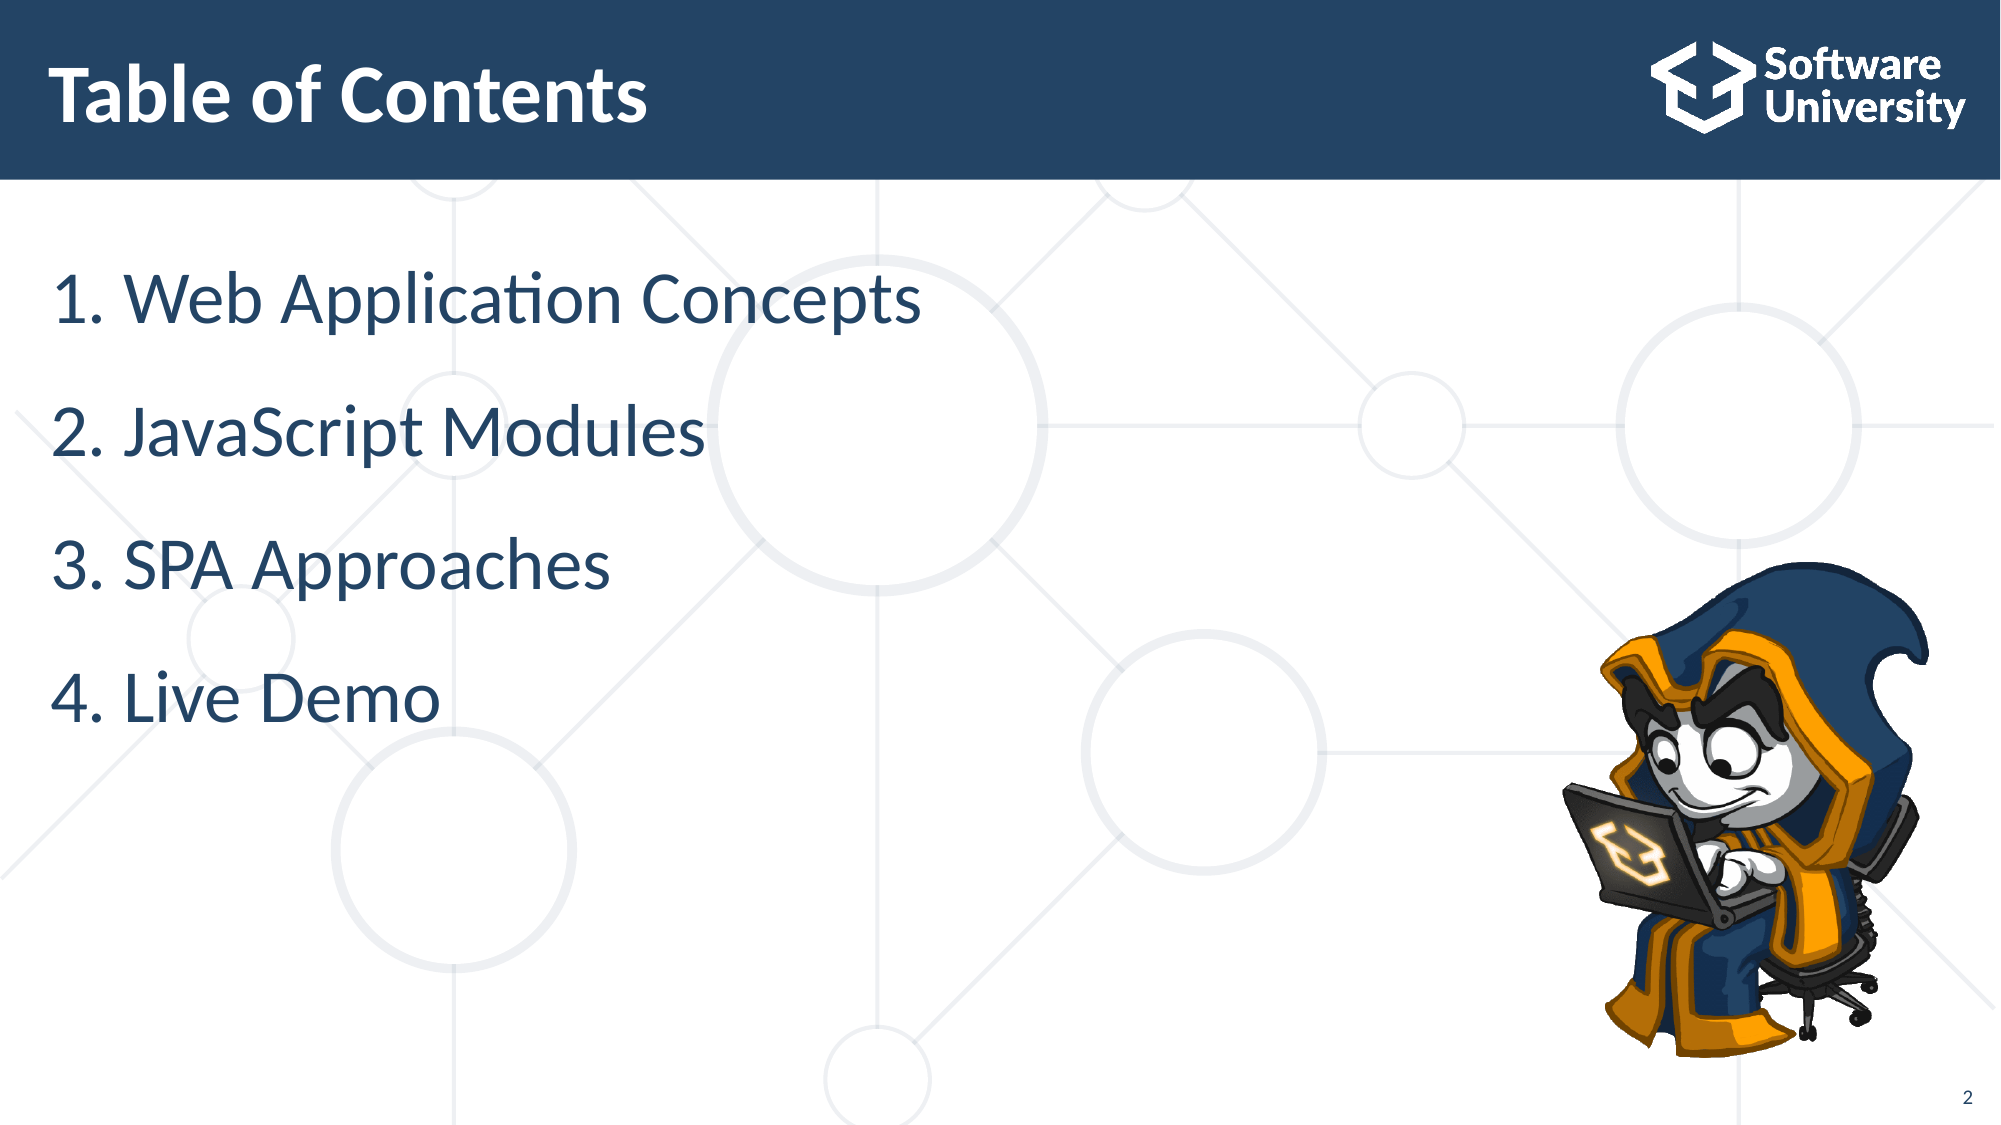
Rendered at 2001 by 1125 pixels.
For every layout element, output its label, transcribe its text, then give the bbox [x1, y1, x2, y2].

picture [1561, 559, 1931, 1059]
picture [1651, 41, 1966, 134]
list Web Application Concepts JavaScript Modules SPA Approaches Live Demo [32, 224, 1517, 1080]
slide_number 2 [1927, 1067, 1989, 1117]
title Table of Contents [31, 16, 1625, 162]
